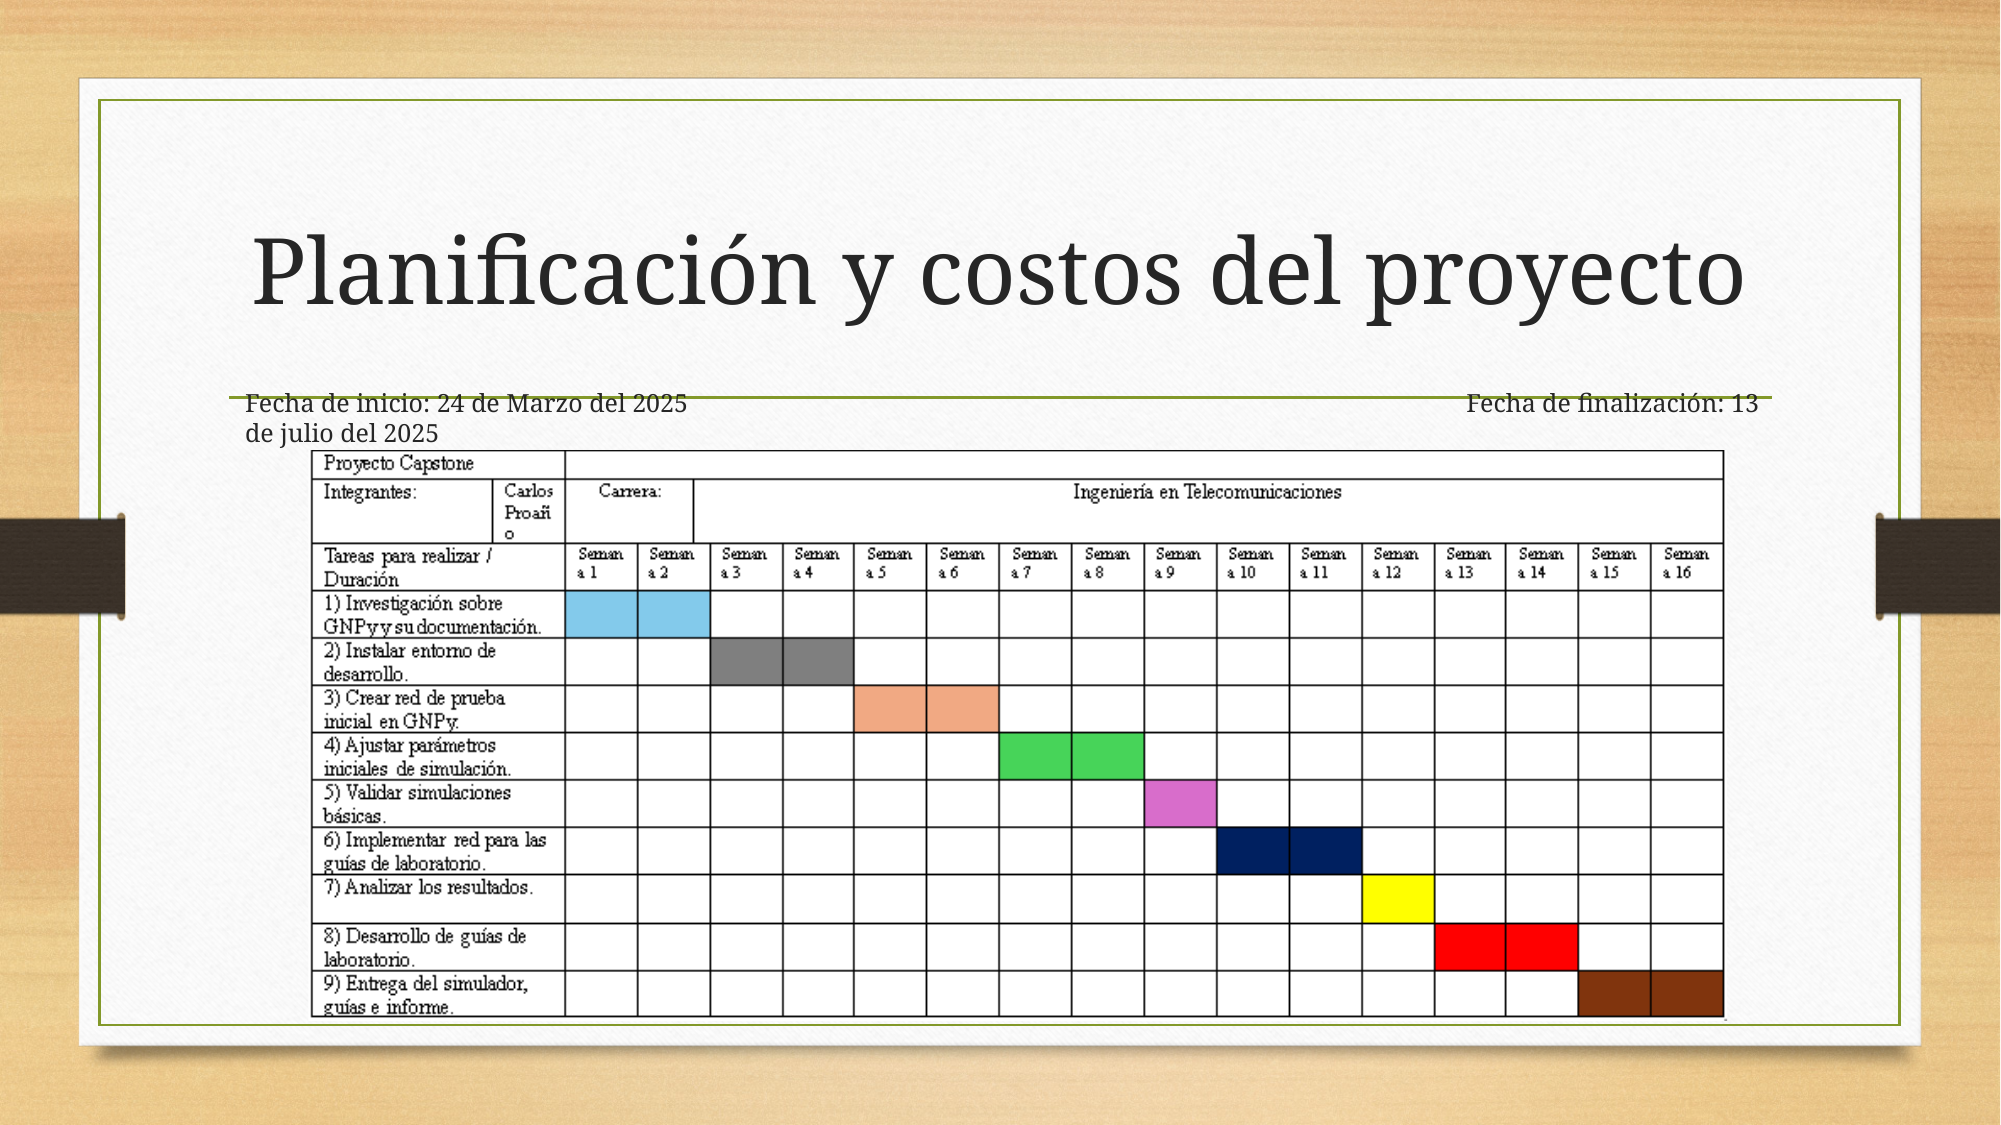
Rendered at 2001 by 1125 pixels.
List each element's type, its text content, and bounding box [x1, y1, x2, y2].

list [308, 449, 1728, 1021]
picture [0, 0, 2001, 1125]
title Planificación y costos del proyecto [212, 161, 1788, 375]
text_box Fecha de inicio: 24 de Marzo del 2025 Fecha de finalización: 13 de julio del 2025 [230, 375, 1806, 461]
